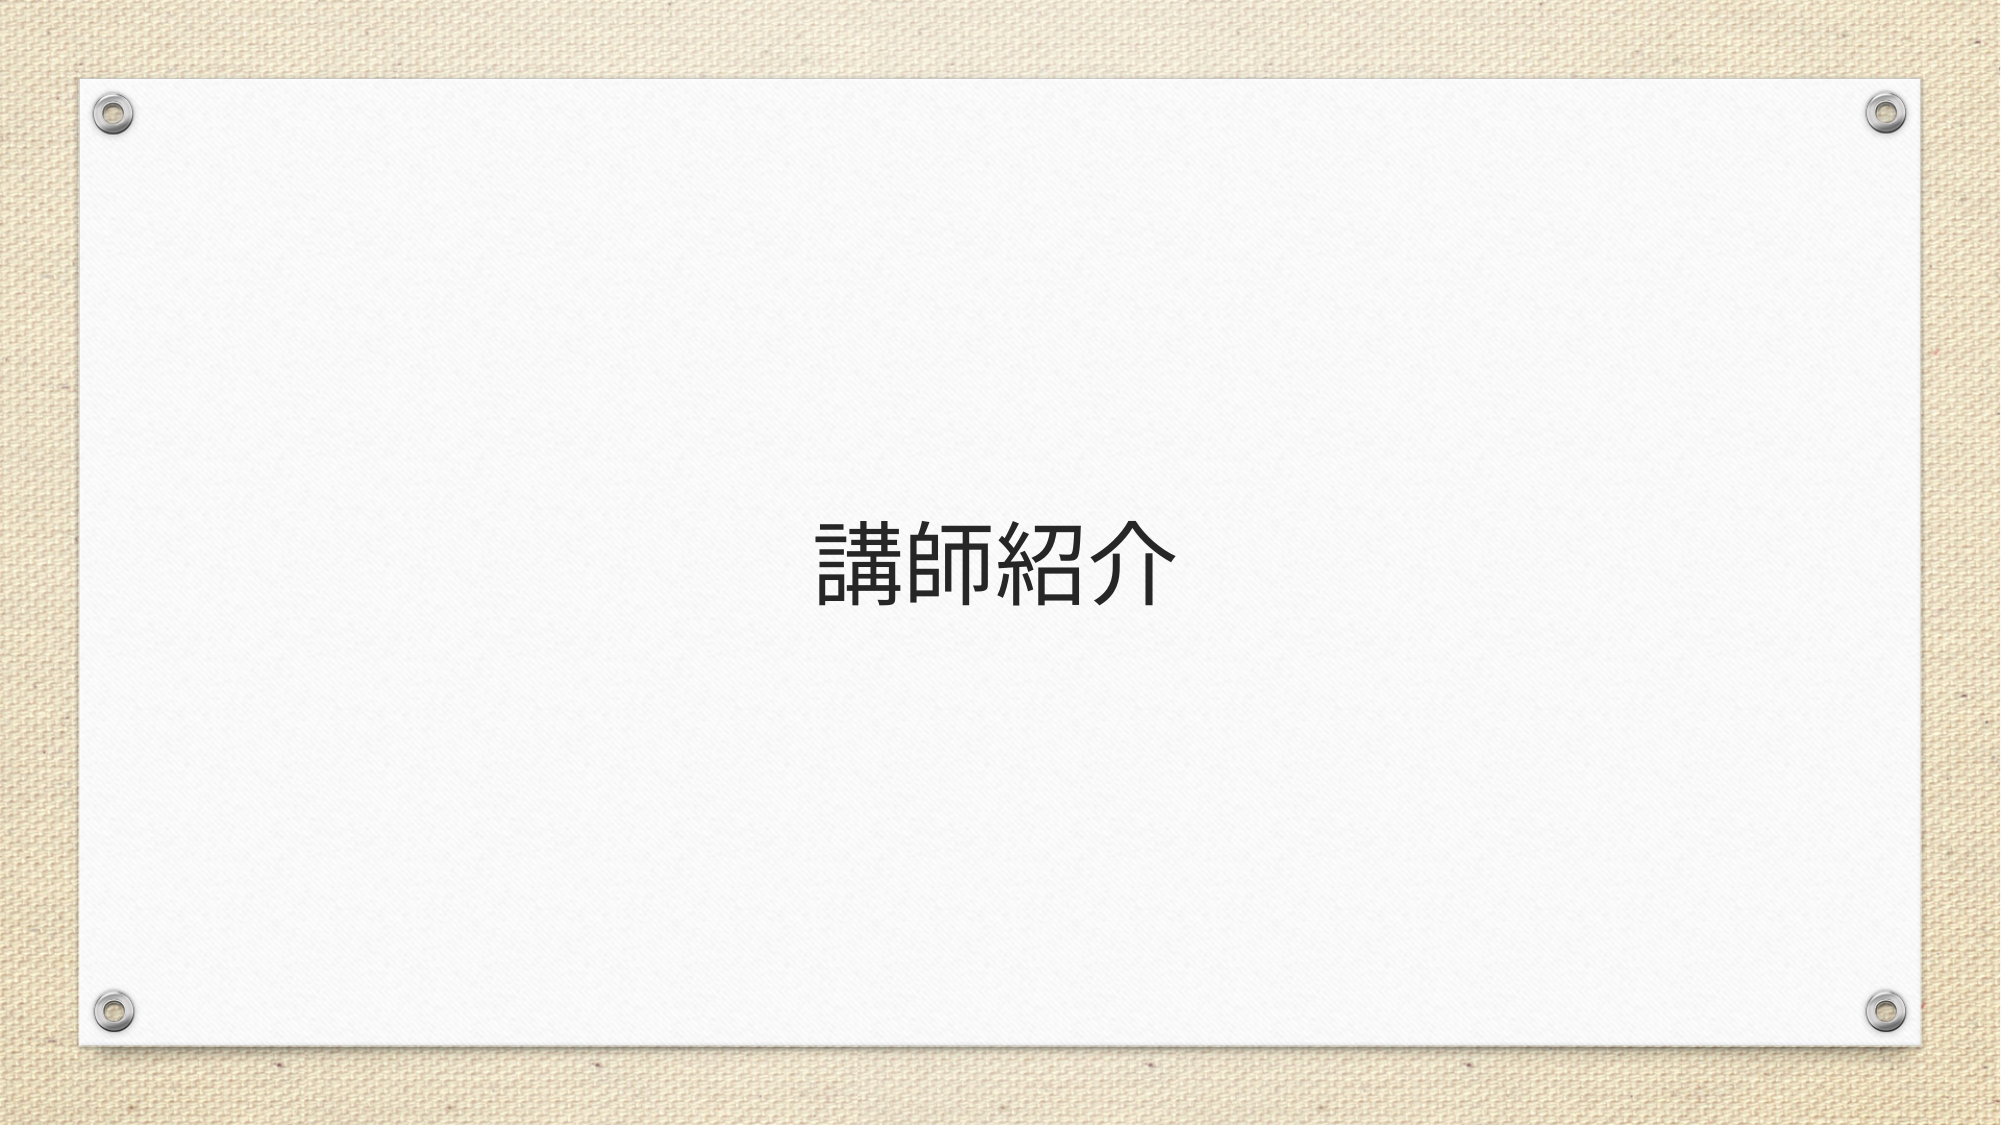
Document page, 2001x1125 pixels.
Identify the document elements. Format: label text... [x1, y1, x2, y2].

picture [0, 0, 2001, 1125]
title 講師紹介 [436, 437, 1555, 687]
